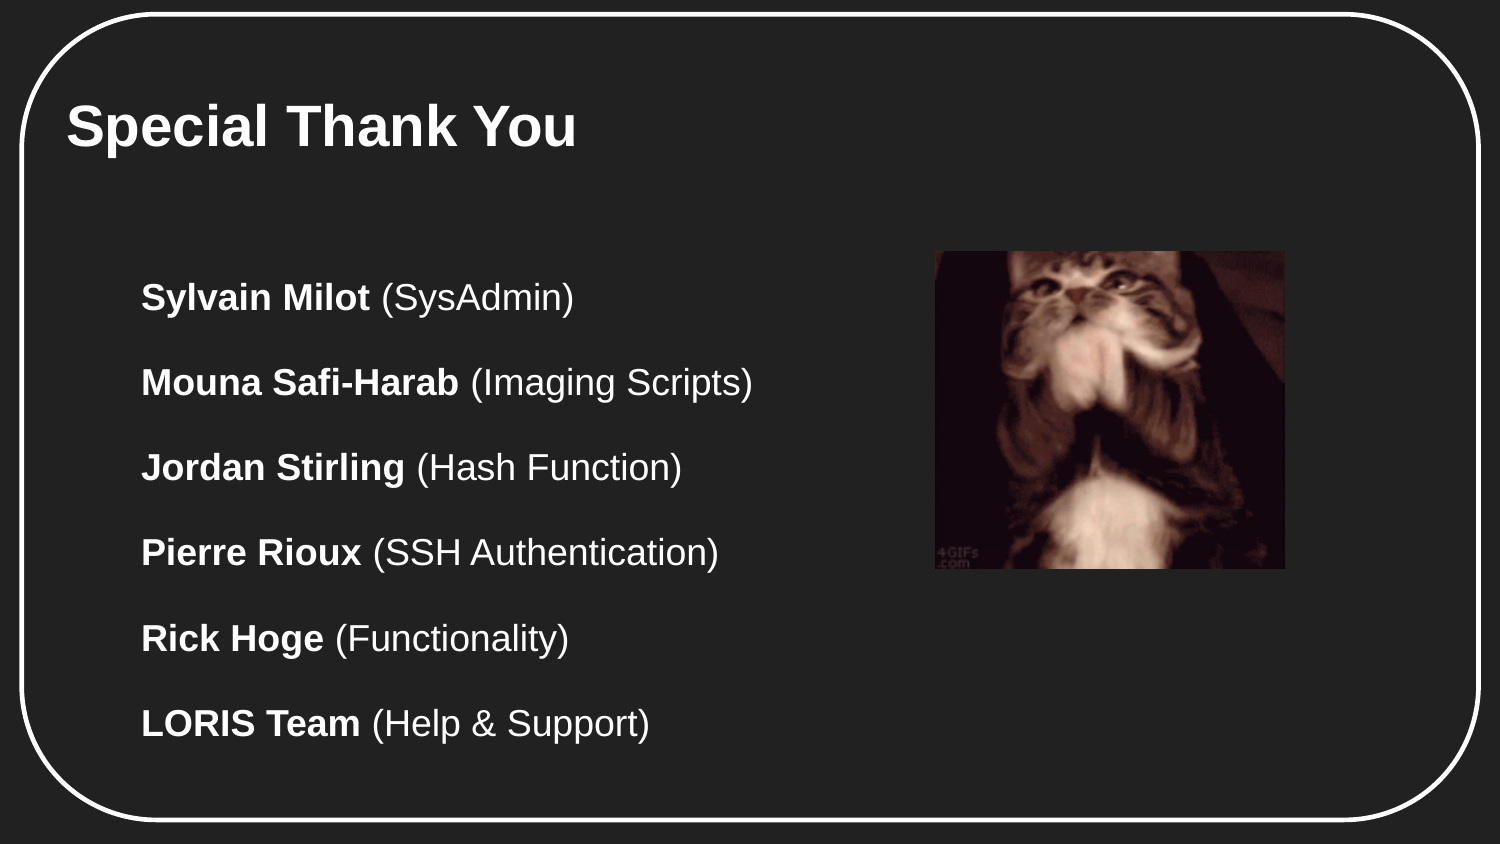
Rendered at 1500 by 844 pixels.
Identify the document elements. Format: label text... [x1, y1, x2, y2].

text_box [110, 812, 1390, 820]
picture [934, 251, 1286, 569]
text_box [21, 14, 1479, 802]
title Special Thank You [51, 72, 1449, 167]
list Sylvain Milot (SysAdmin) Mouna Safi-Harab (Imaging Scripts) Jordan Stirling (Hash Function) Pierre Rioux (SSH Authentication) Rick Hoge (Functionality) LORIS Team (Help & Support) [88, 251, 1487, 812]
